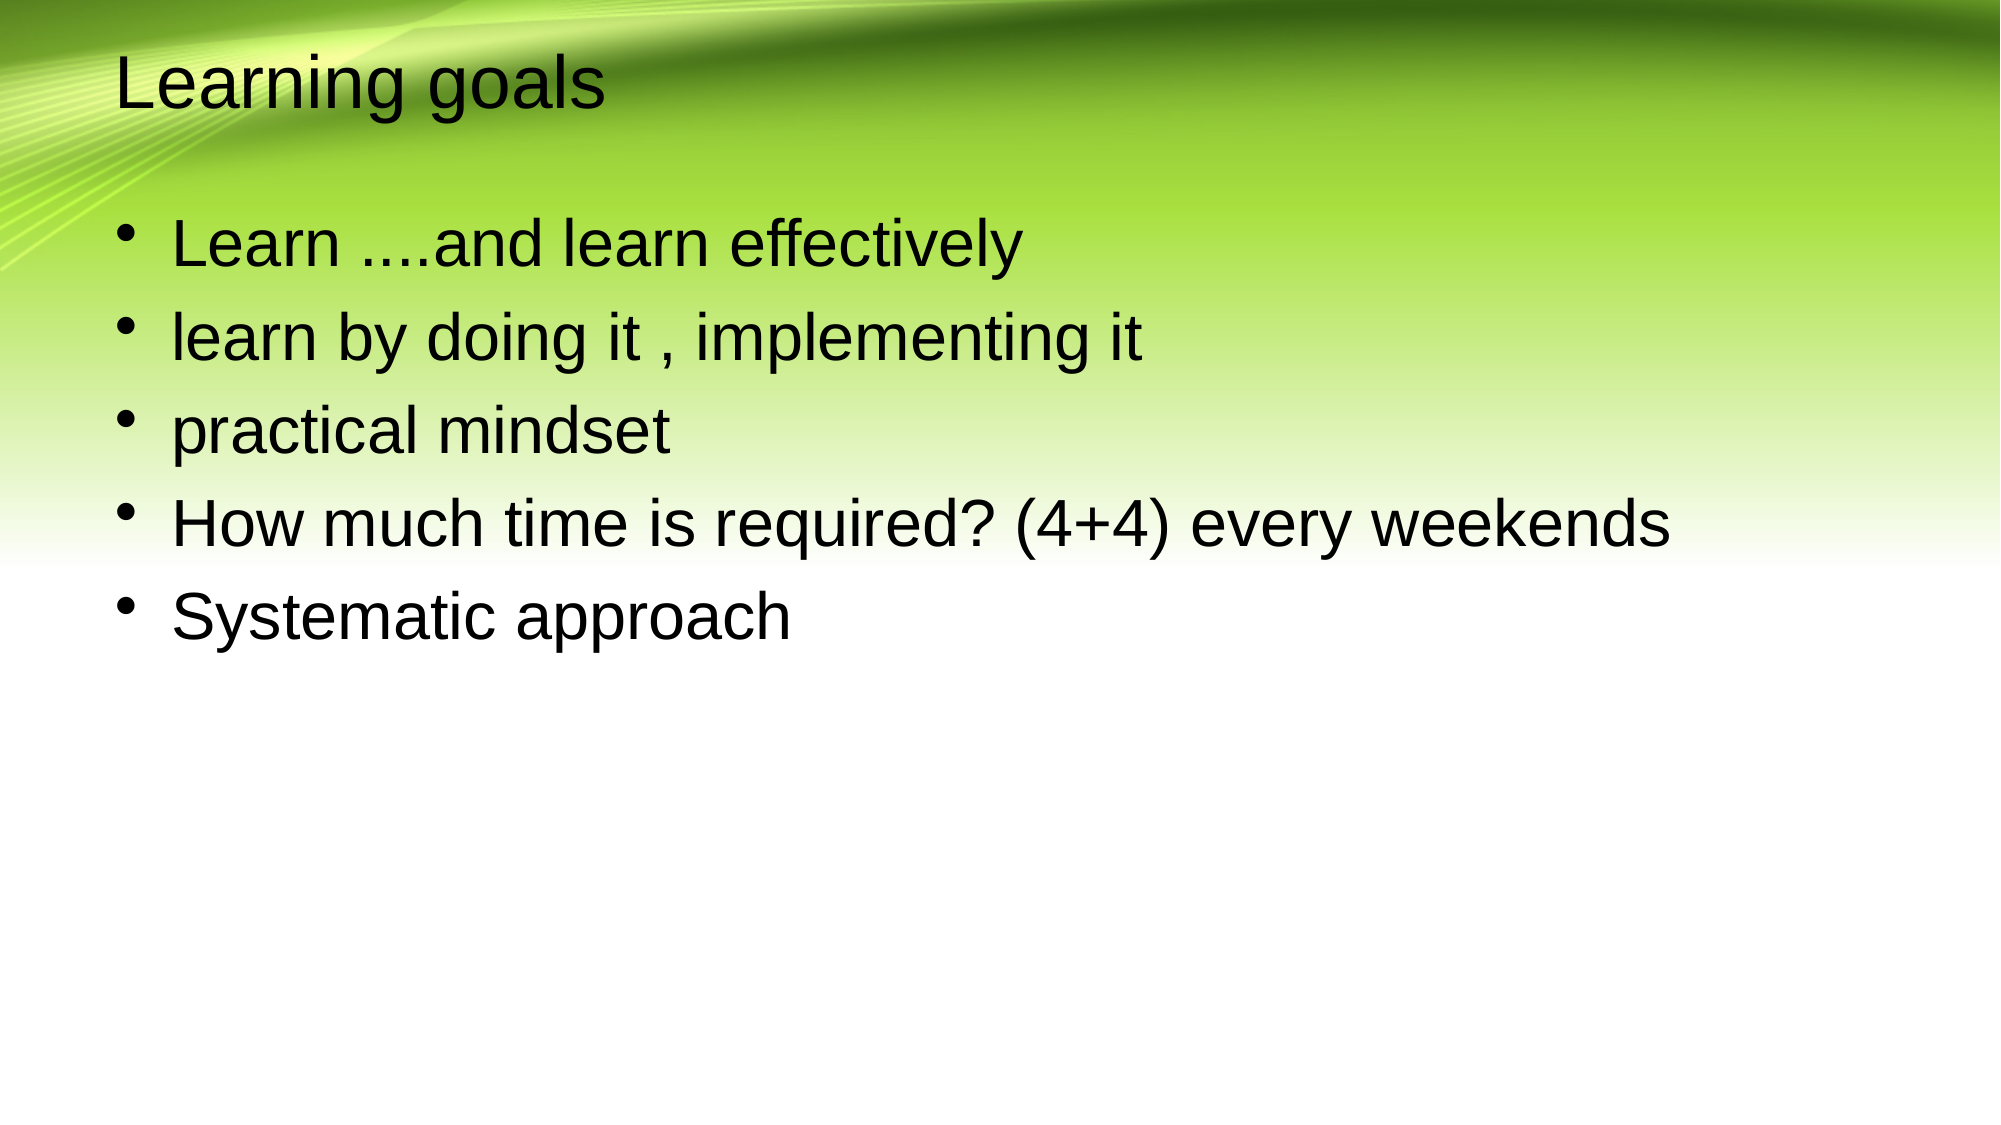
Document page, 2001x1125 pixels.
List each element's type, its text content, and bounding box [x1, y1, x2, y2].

list Learn ....and learn effectively learn by doing it , implementing it practical mindset How much time is required? (4+4) every weekends Systematic approach [99, 192, 1901, 1006]
picture [0, 0, 2000, 1125]
title Learning goals [99, 30, 1901, 127]
